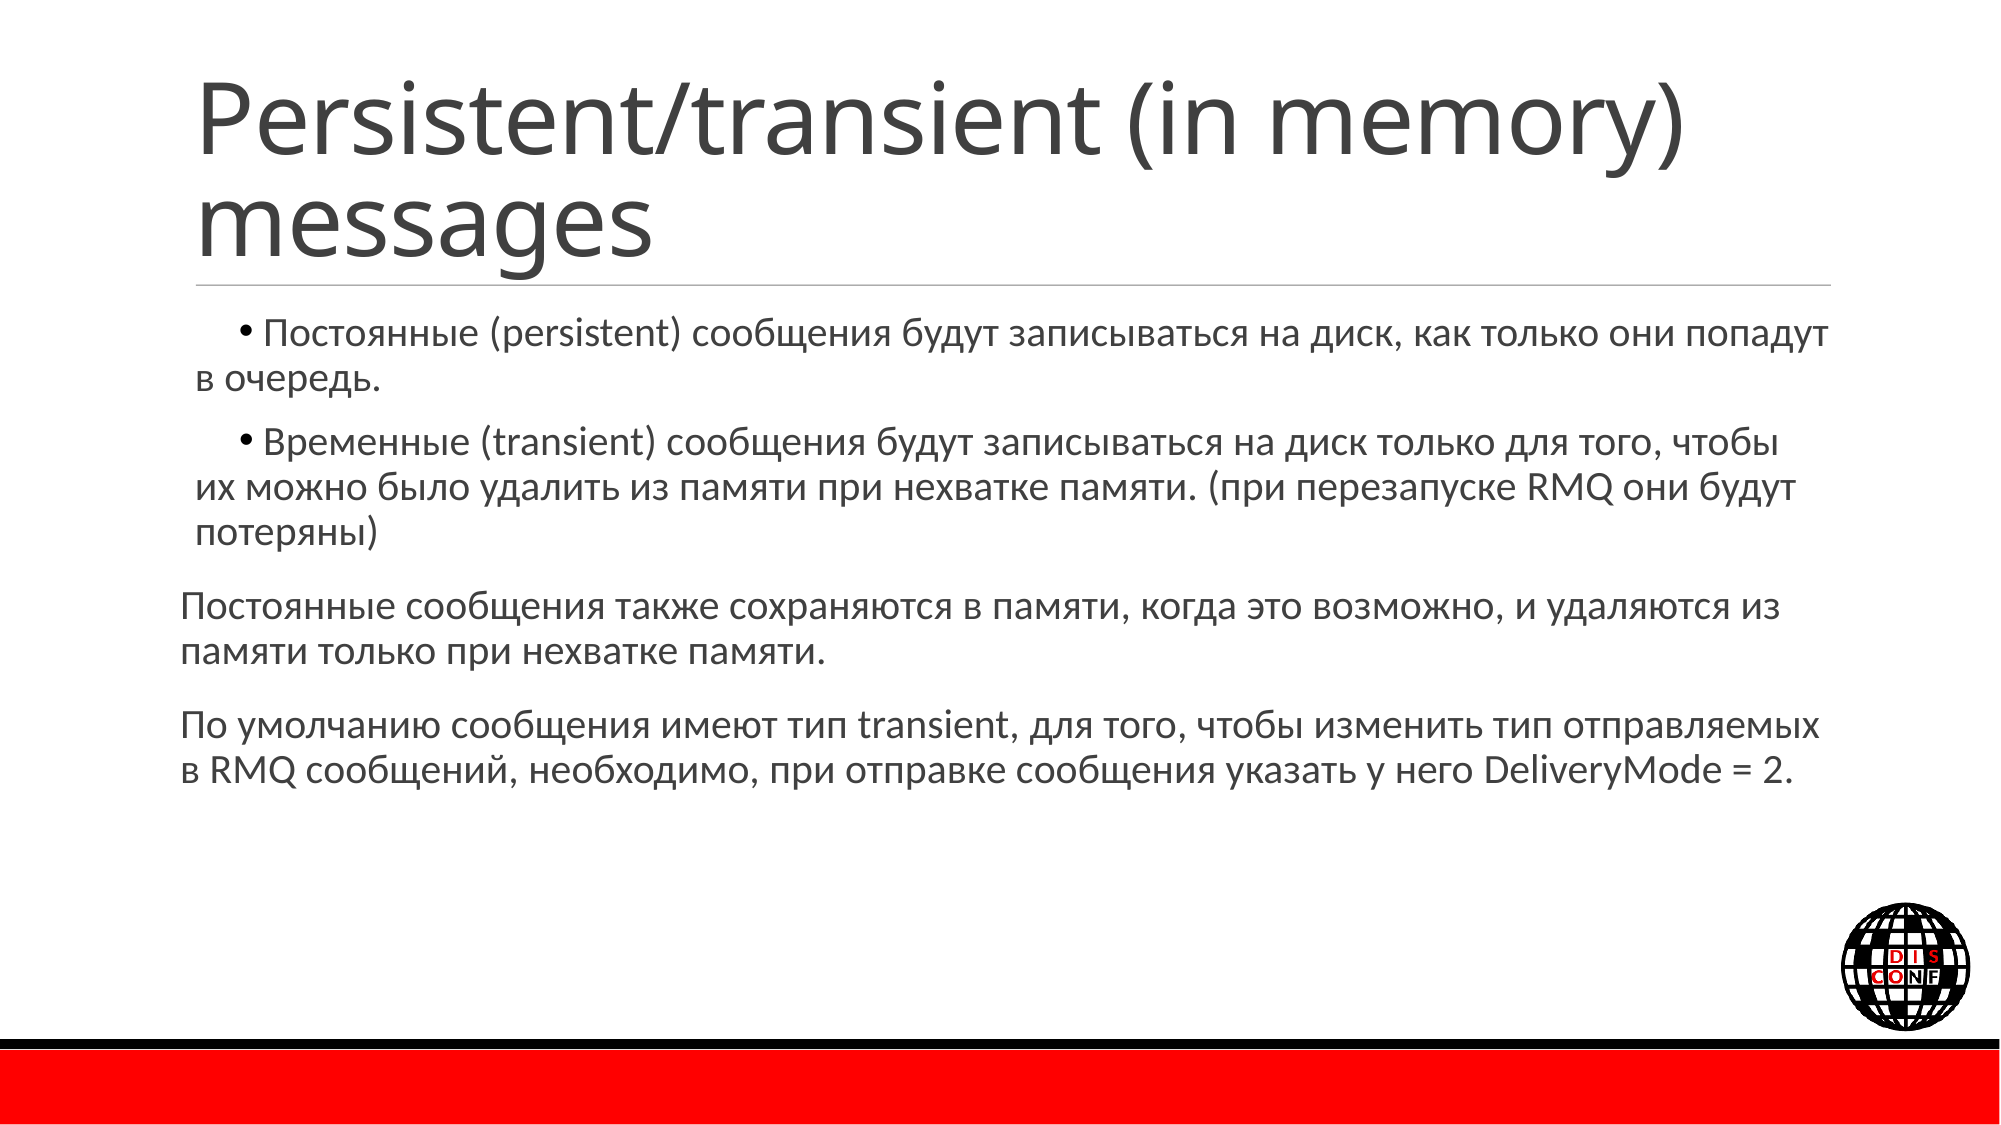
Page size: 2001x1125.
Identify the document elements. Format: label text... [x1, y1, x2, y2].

title Persistent/transient (in memory) messages [180, 47, 1830, 285]
picture [1839, 901, 1971, 1033]
list Постоянные (persistent) сообщения будут записываться на диск, как только они попадут в очередь. Временные (transient) сообщения будут записываться на диск только для того, чтобы их можно было удалить из памяти при нехватке памяти. (при перезапуске RMQ они будут потеряны) Постоянные сообщения также сохраняются в памяти, когда это возможно, и удаляются из памяти только при нехватке памяти. По умолчанию сообщения имеют тип transient, для того, чтобы изменить тип отправляемых в RMQ сообщений, необходимо, при отправке сообщения указать у него DeliveryMode = 2. [180, 302, 1830, 963]
